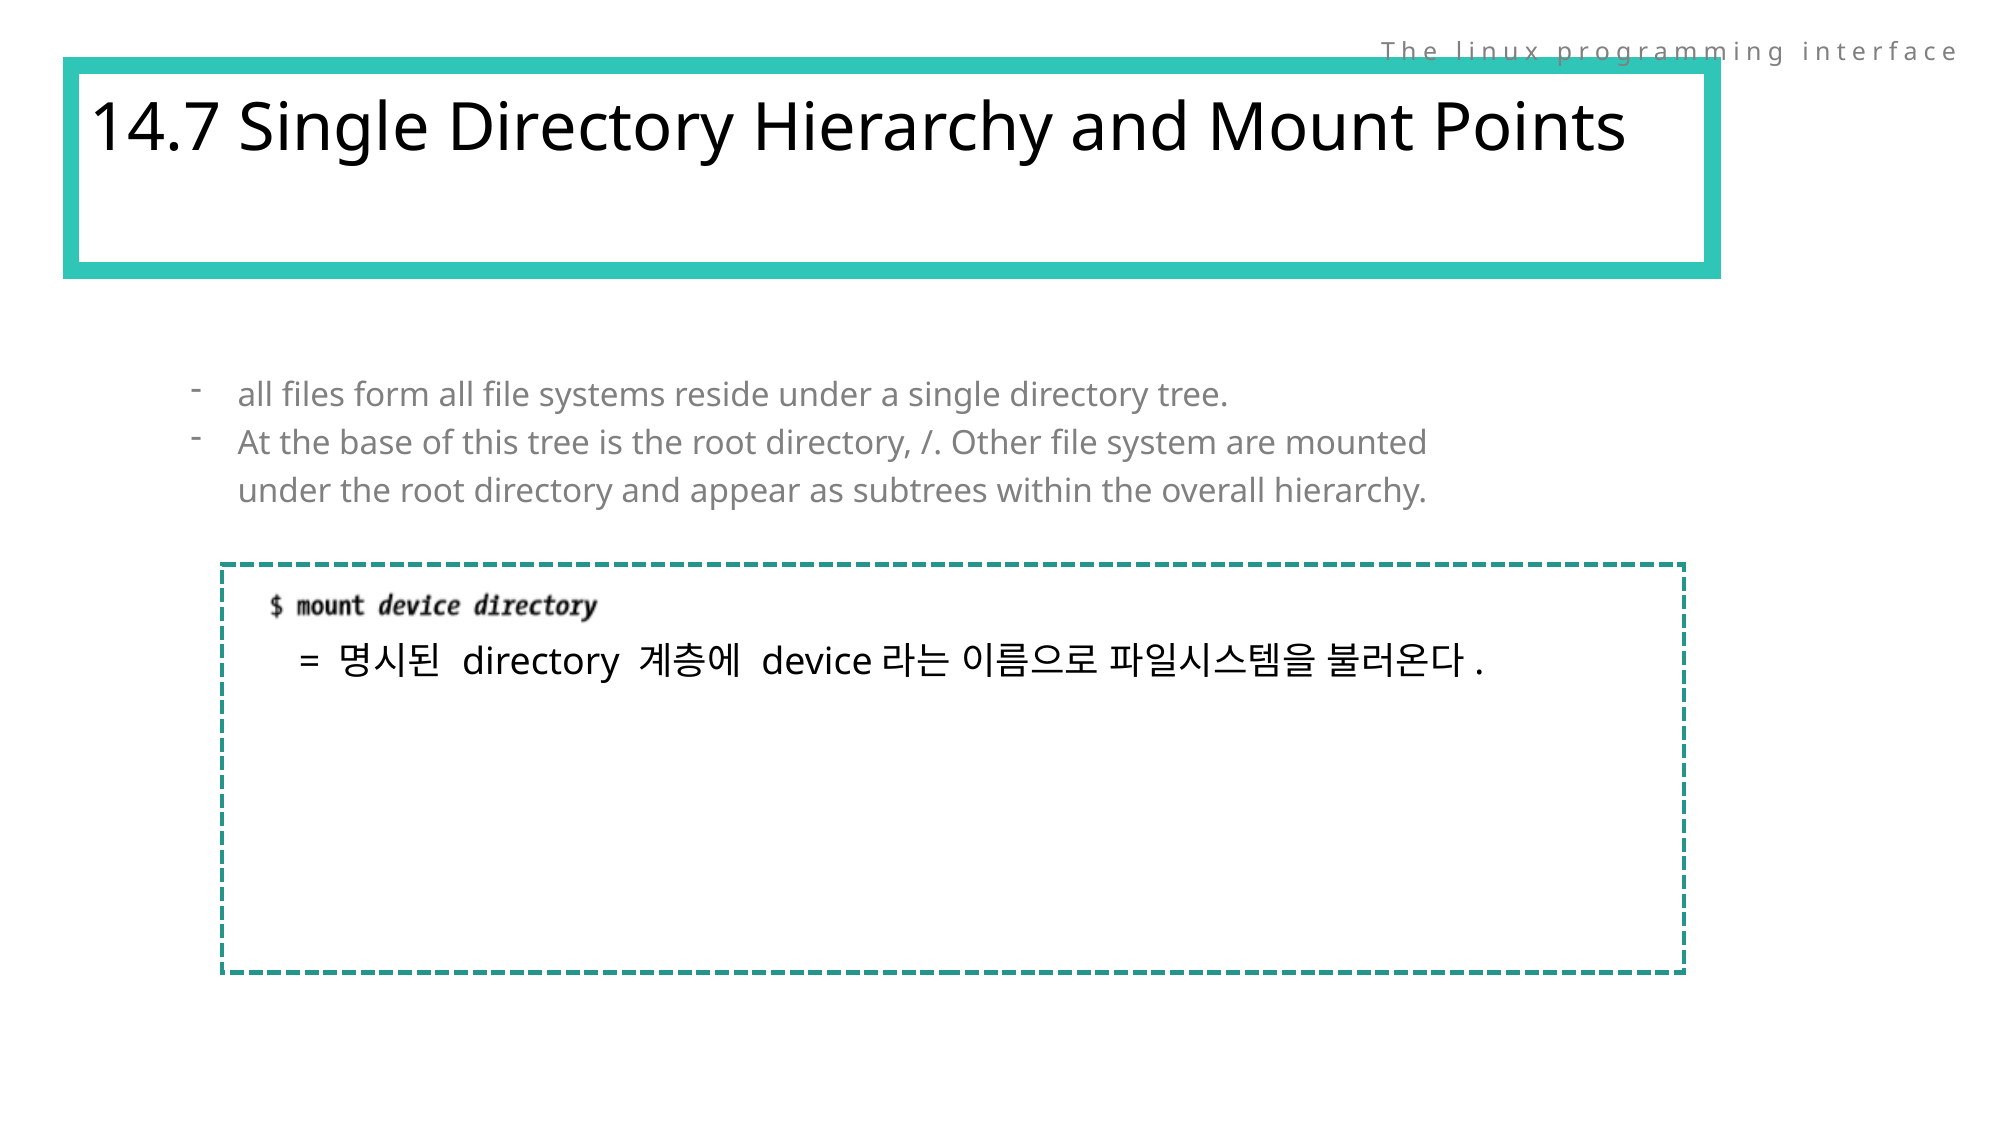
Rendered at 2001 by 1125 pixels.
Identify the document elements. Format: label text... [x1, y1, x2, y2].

text_box The linux programming interface [1366, 27, 1972, 73]
text_box [70, 64, 1714, 272]
text_box all files form all file systems reside under a single directory tree. At the base of this tree is the root directory, /. Other file system are mounted under the root directory and appear as subtrees within the overall hierarchy. [175, 357, 1498, 517]
picture [256, 583, 671, 640]
text_box 14.7 Single Directory Hierarchy and Mount Points [74, 76, 1644, 171]
text_box [221, 564, 1685, 973]
text_box = 명시된 directory 계층에 device라는 이름으로 파일시스템을 불러온다. [284, 629, 1500, 690]
